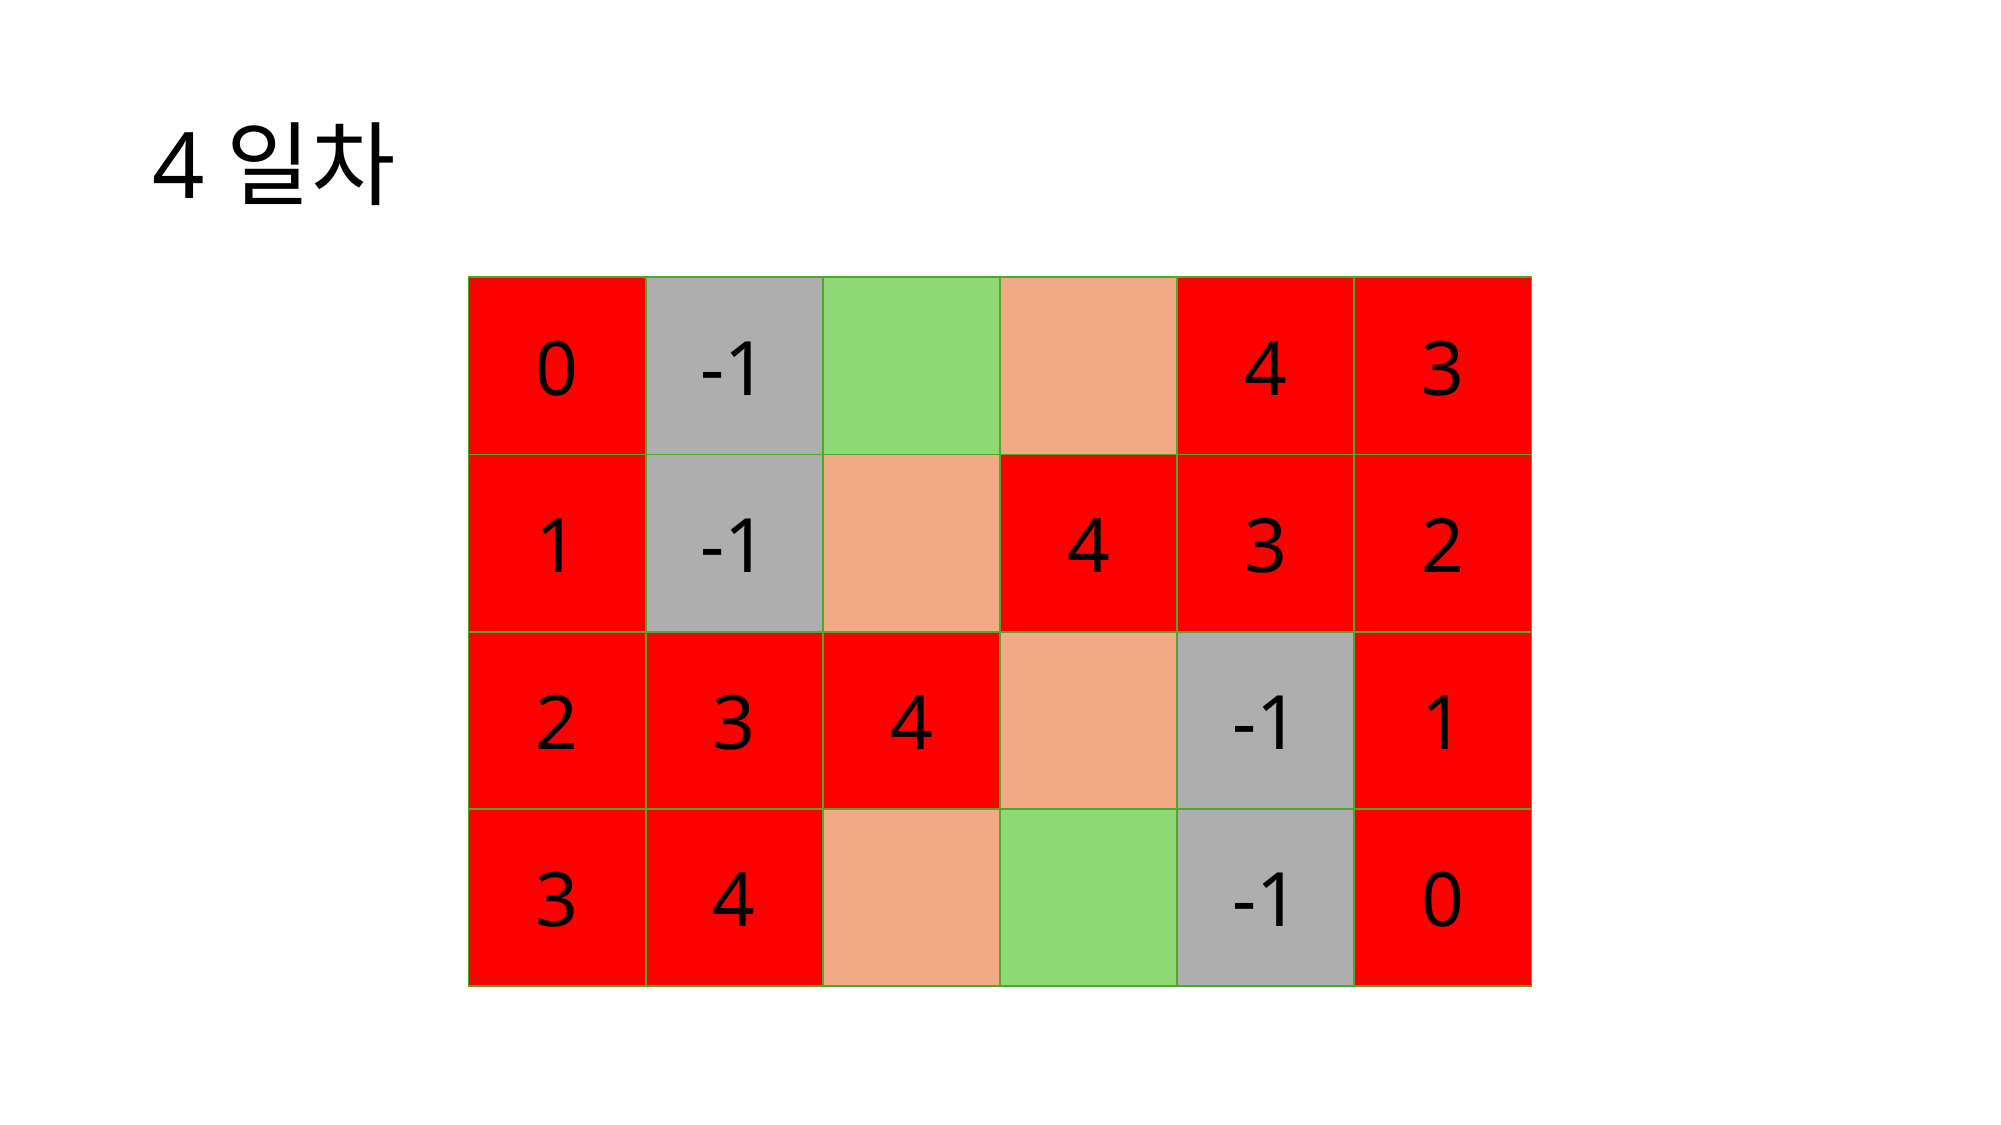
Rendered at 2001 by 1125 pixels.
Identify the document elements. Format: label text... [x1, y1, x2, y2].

table_cell [1001, 633, 1176, 808]
table_cell 3 [1178, 455, 1353, 631]
table_cell 4 [647, 810, 822, 985]
table_header [1001, 278, 1176, 454]
table_cell 4 [1001, 455, 1176, 631]
table_cell [824, 455, 999, 631]
title 4일차 [137, 59, 1863, 278]
table_cell [824, 810, 999, 985]
table_cell 1 [469, 455, 645, 631]
table_cell 3 [647, 633, 822, 808]
table_cell 2 [469, 633, 645, 808]
table_cell 1 [1355, 633, 1531, 808]
table_cell 4 [824, 633, 999, 808]
table_cell -1 [647, 455, 822, 631]
table_cell 0 [1355, 810, 1531, 985]
table_cell -1 [1178, 633, 1353, 808]
table_header 0 [469, 278, 645, 454]
table_cell 3 [469, 810, 645, 985]
table_header [824, 278, 999, 454]
table_header -1 [647, 278, 822, 454]
table_cell -1 [1178, 810, 1353, 985]
table_cell 2 [1355, 455, 1531, 631]
table_header 4 [1178, 278, 1353, 454]
table_cell [1001, 810, 1176, 985]
table_header 3 [1355, 278, 1531, 454]
